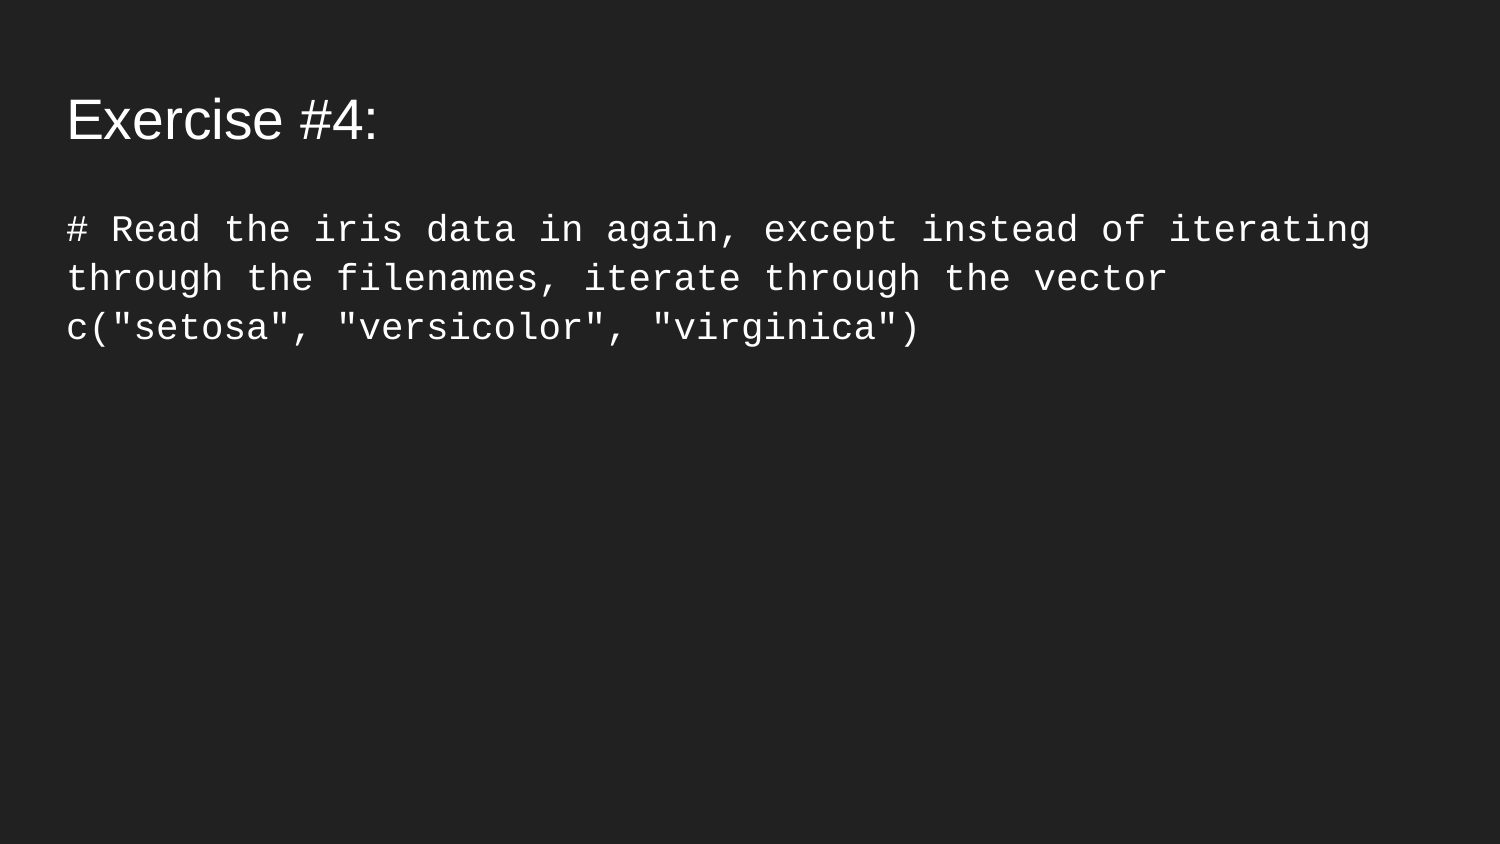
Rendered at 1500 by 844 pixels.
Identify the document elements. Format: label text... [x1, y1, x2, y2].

title Exercise #4: [51, 72, 1449, 167]
list # Read the iris data in again, except instead of iterating through the filenames, iterate through the vector c("setosa", "versicolor", "virginica") [51, 189, 1449, 750]
